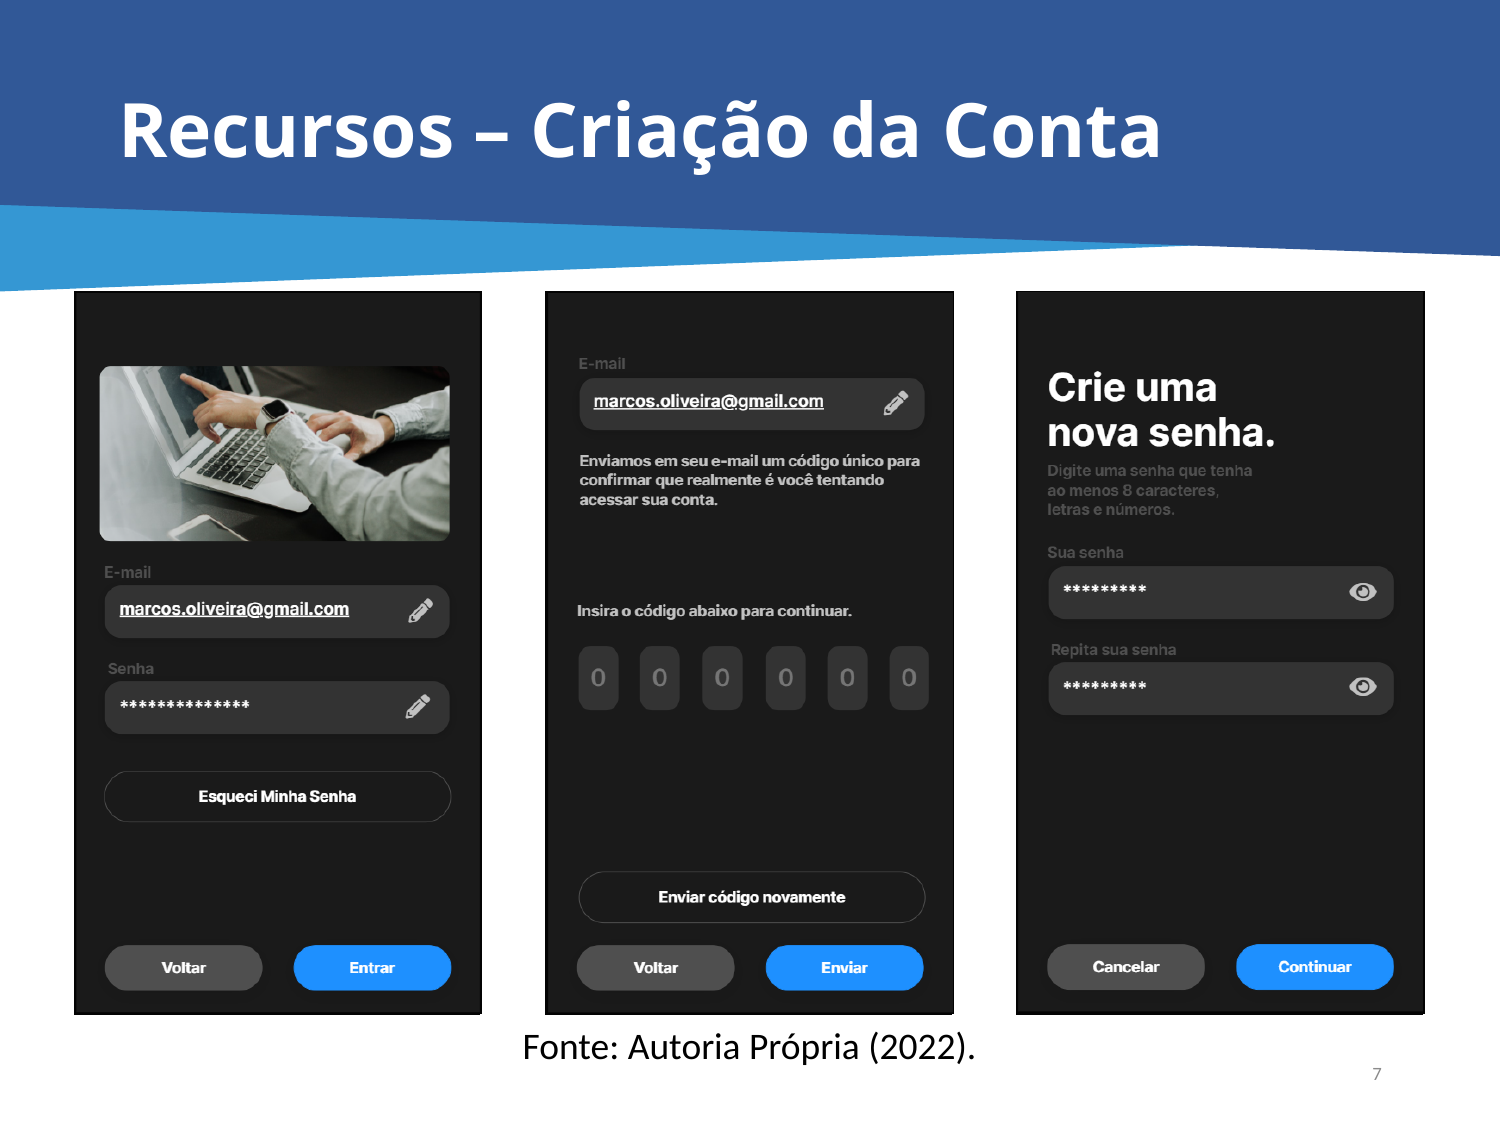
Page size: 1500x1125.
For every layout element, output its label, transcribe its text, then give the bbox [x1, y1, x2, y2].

title Recursos – Criação da Conta [103, 59, 1397, 207]
picture [74, 291, 482, 1015]
picture [1016, 291, 1425, 1015]
text_box [0, 206, 1183, 293]
slide_number 7 [1059, 1042, 1397, 1103]
text_box [0, 0, 1500, 258]
picture [545, 291, 954, 1015]
text_box Fonte: Autoria Própria (2022). [507, 1014, 992, 1075]
